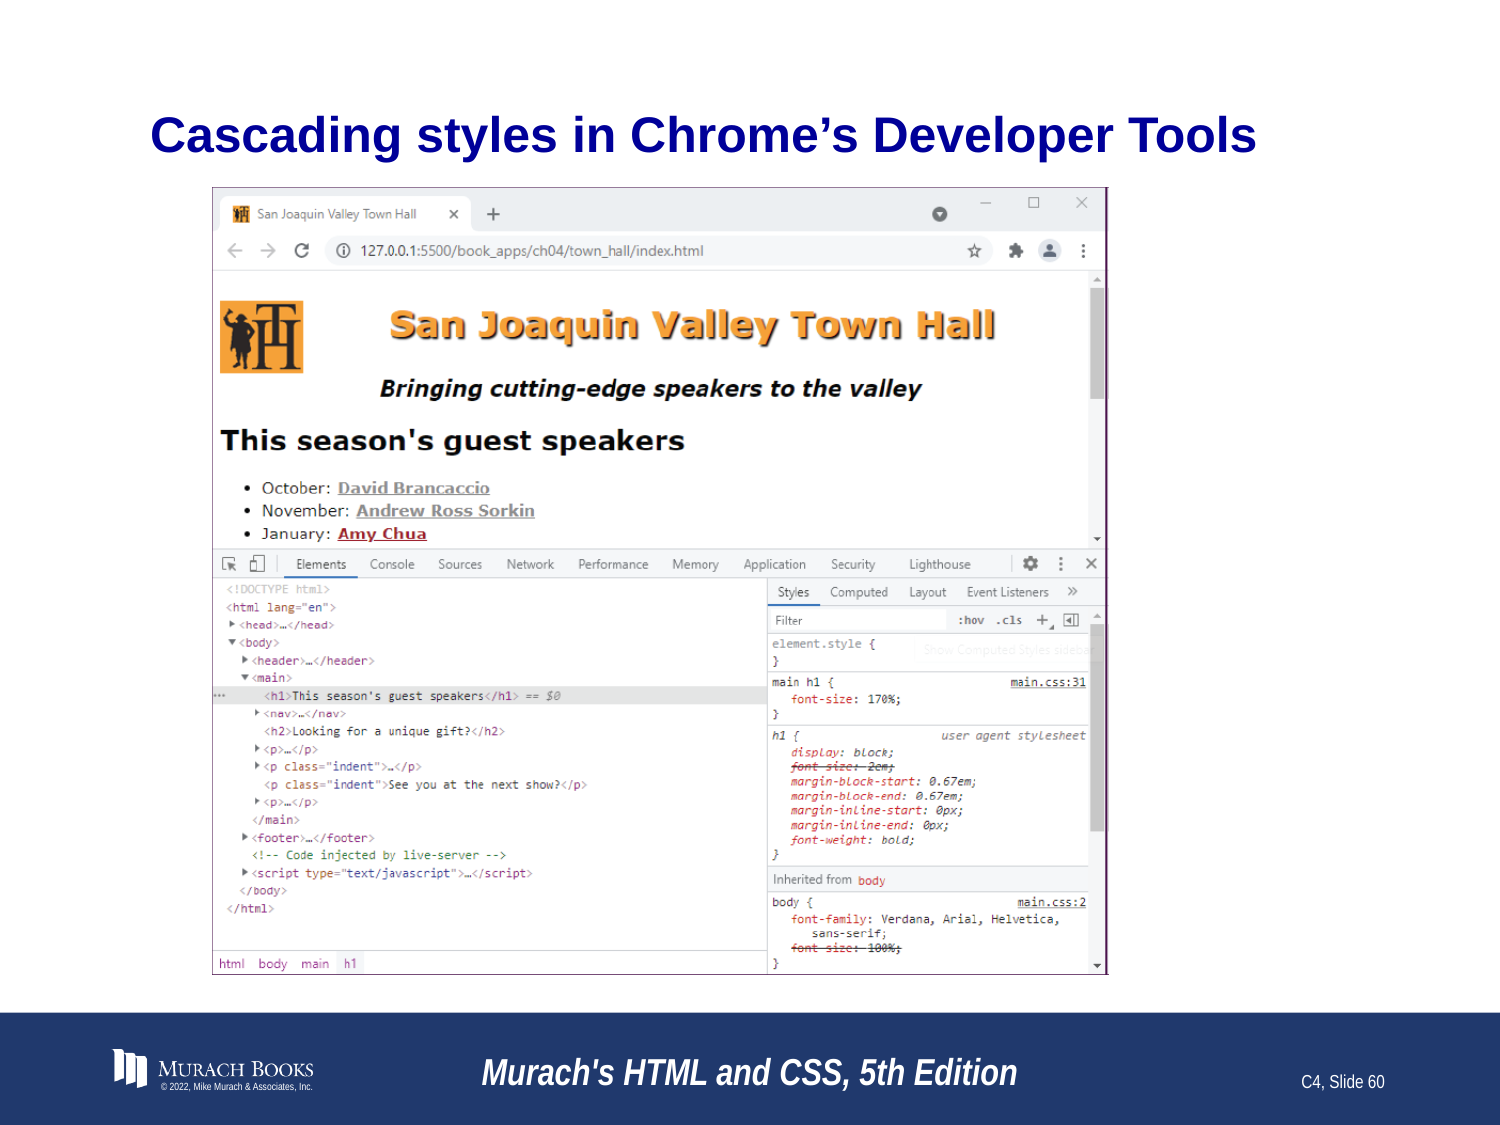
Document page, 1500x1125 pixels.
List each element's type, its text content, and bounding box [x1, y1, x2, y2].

title Cascading styles in Chrome’s Developer Tools [150, 102, 1350, 164]
slide_number Murach's HTML and CSS, 5th Edition [463, 1025, 1050, 1100]
slide_number C4, Slide 60 [1087, 1025, 1400, 1100]
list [212, 187, 1109, 976]
footer © 2022, Mike Murach & Associates, Inc. [12, 1025, 463, 1100]
